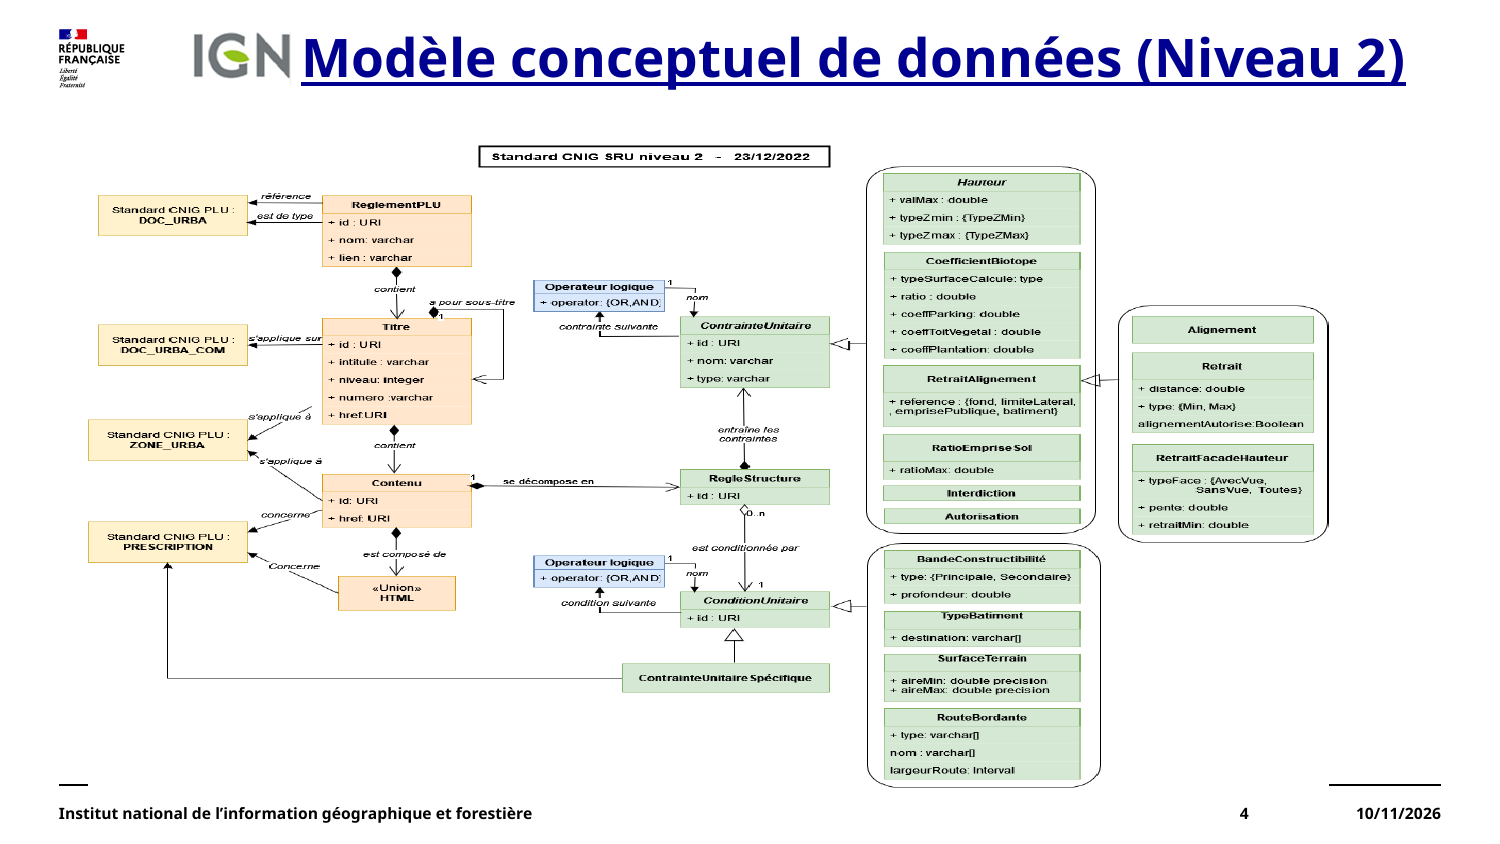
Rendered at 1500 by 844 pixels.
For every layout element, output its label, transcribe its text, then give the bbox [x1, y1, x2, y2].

slide_number 4 [1027, 798, 1249, 844]
picture [193, 32, 291, 86]
picture [88, 145, 1329, 789]
footer Institut national de l’information géographique et forestière [59, 784, 1027, 844]
title Modèle conceptuel de données (Niveau 2) [301, 32, 1471, 151]
picture [47, 17, 136, 107]
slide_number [1249, 784, 1441, 844]
